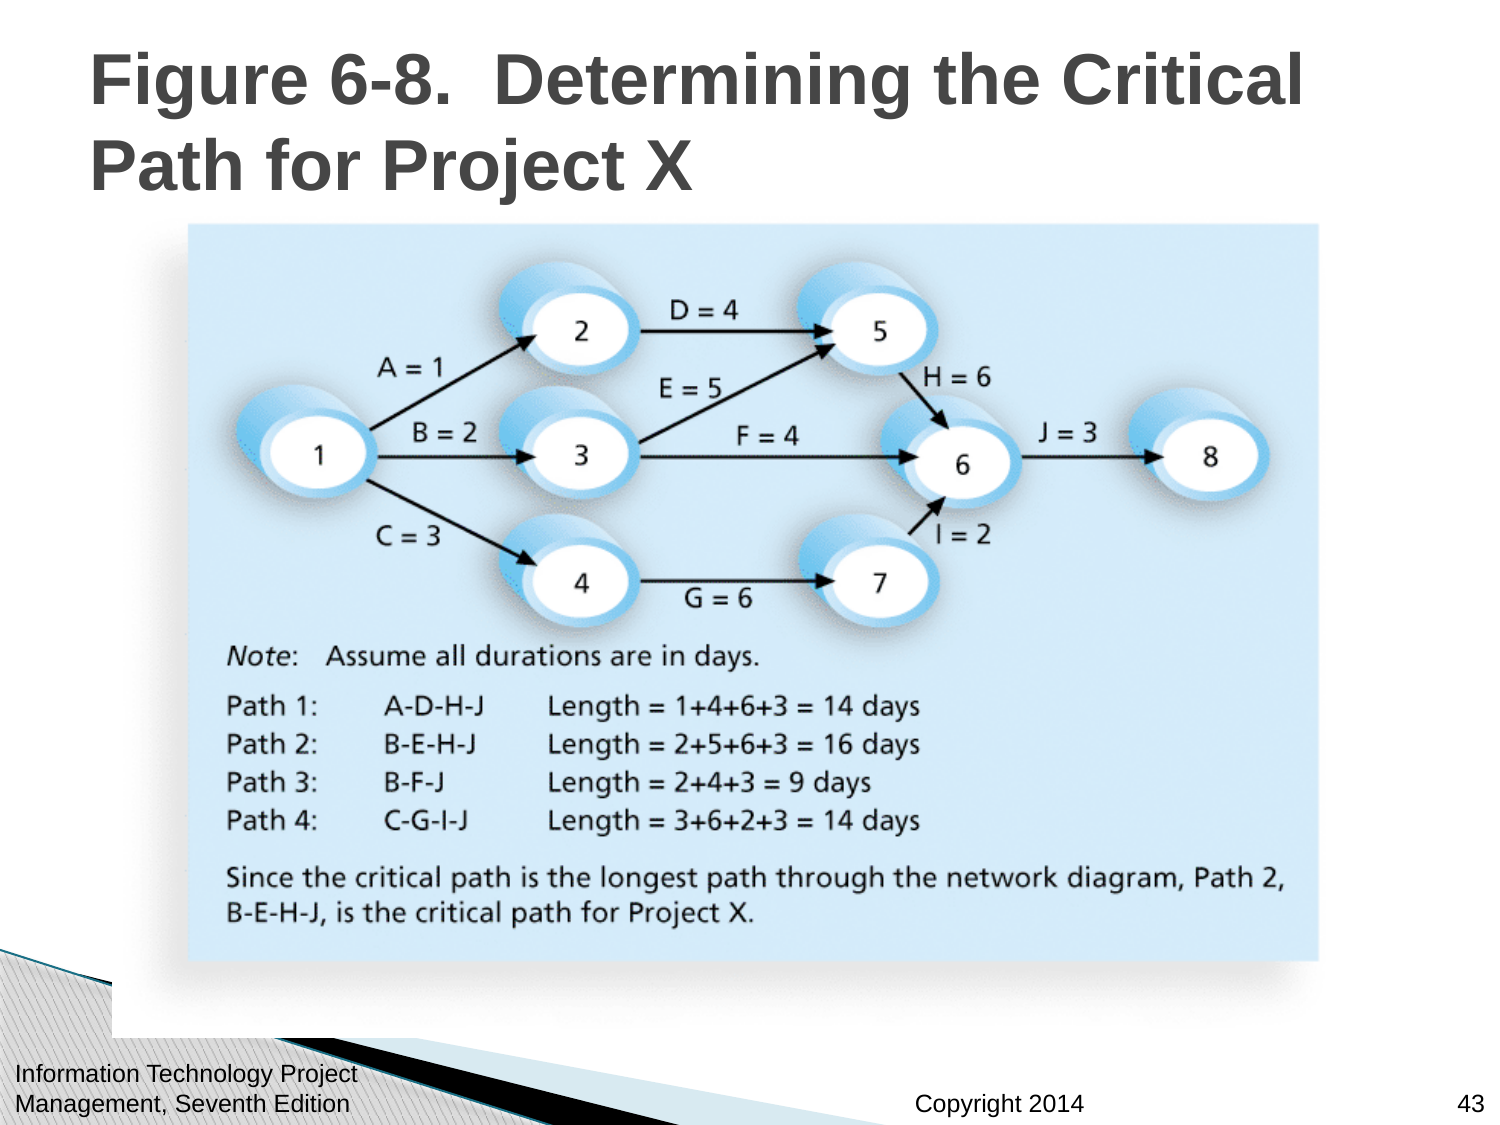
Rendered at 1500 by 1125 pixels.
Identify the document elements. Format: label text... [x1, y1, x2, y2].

slide_number 43 [1408, 1065, 1500, 1125]
picture [112, 205, 1338, 1039]
title Figure 6-8. Determining the Critical Path for Project X [75, 24, 1425, 213]
